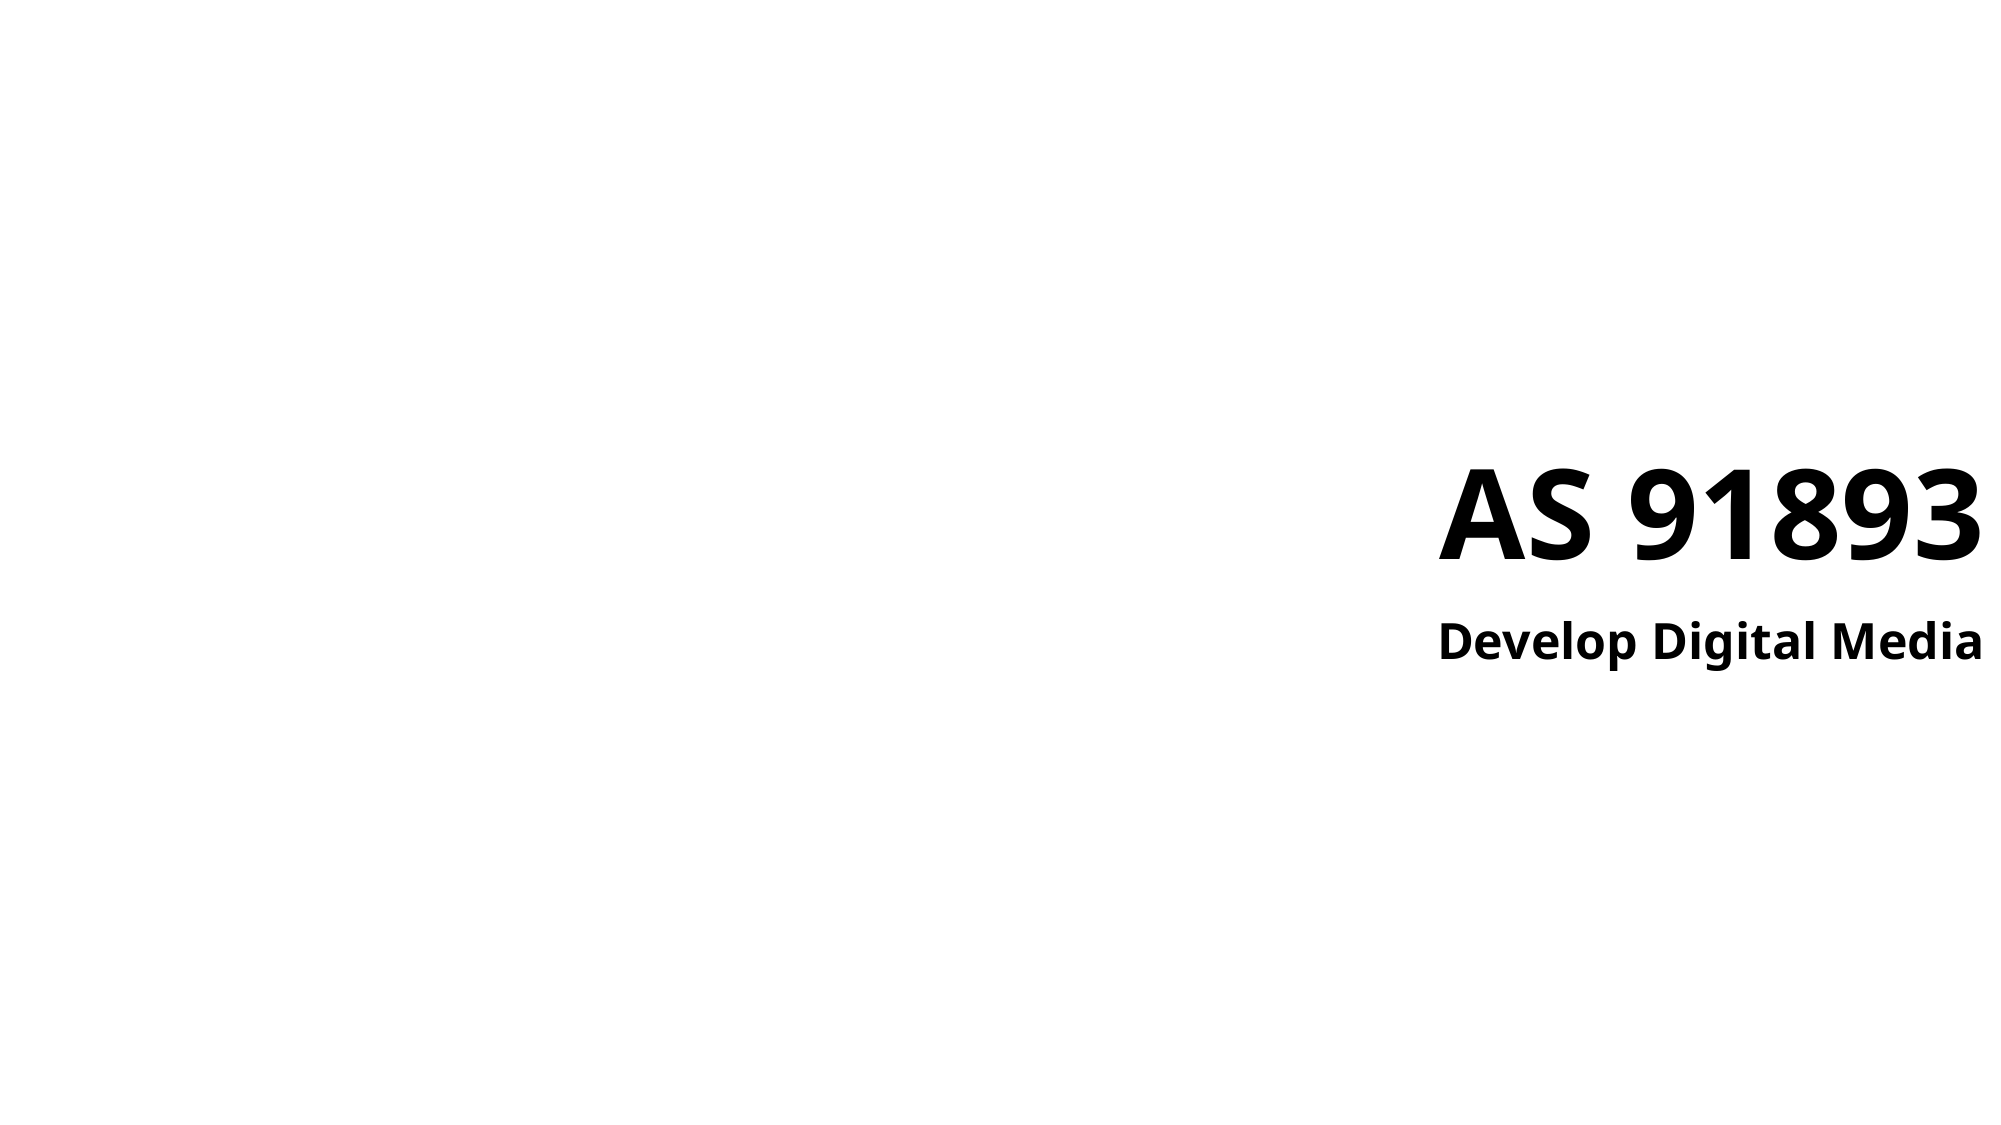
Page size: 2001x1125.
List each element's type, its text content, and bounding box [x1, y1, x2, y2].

title AS 91893 [500, 202, 2000, 594]
subtitle Develop Digital Media [500, 608, 2000, 881]
